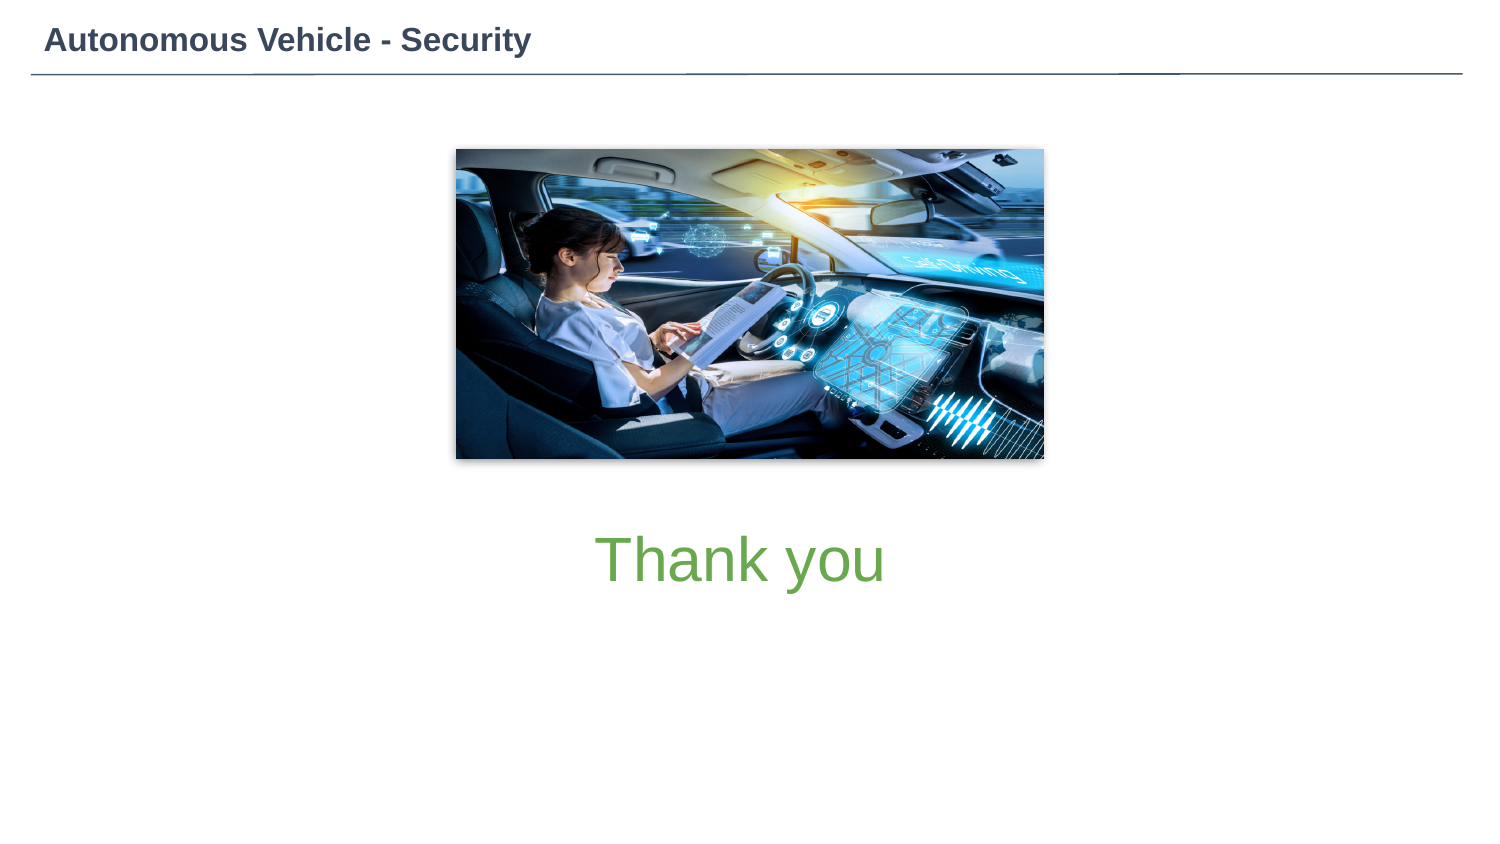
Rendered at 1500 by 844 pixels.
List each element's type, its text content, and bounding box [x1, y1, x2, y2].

picture [456, 149, 1044, 459]
text_box Thank you [579, 503, 1374, 609]
text_box Autonomous Vehicle - Security [28, 10, 1413, 64]
